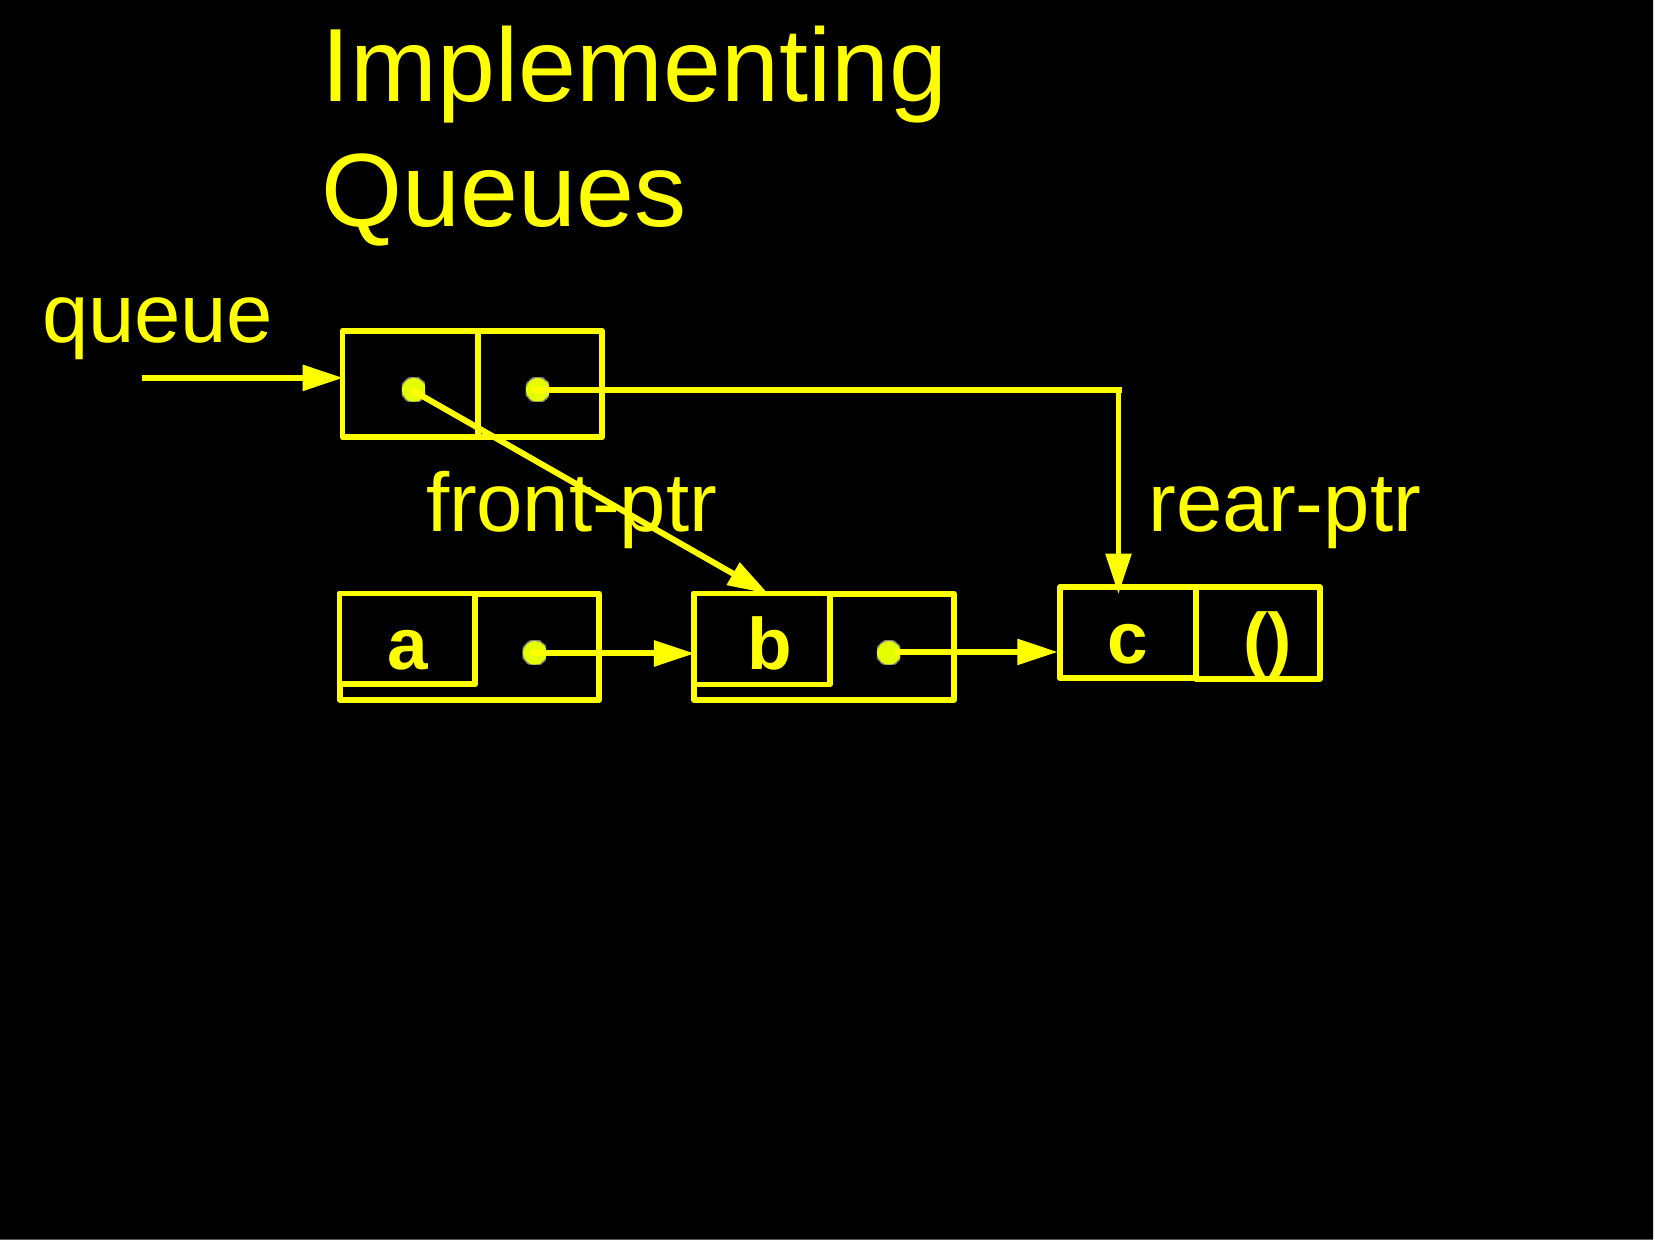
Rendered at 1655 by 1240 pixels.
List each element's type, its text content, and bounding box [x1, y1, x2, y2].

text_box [138, 327, 957, 703]
text_box c [1059, 587, 1195, 679]
text_box rear-ptr [1146, 445, 1424, 548]
title Implementing Queues [311, 0, 1343, 248]
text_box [407, 386, 1133, 668]
text_box () [1195, 587, 1320, 679]
text_box queue [40, 257, 276, 359]
